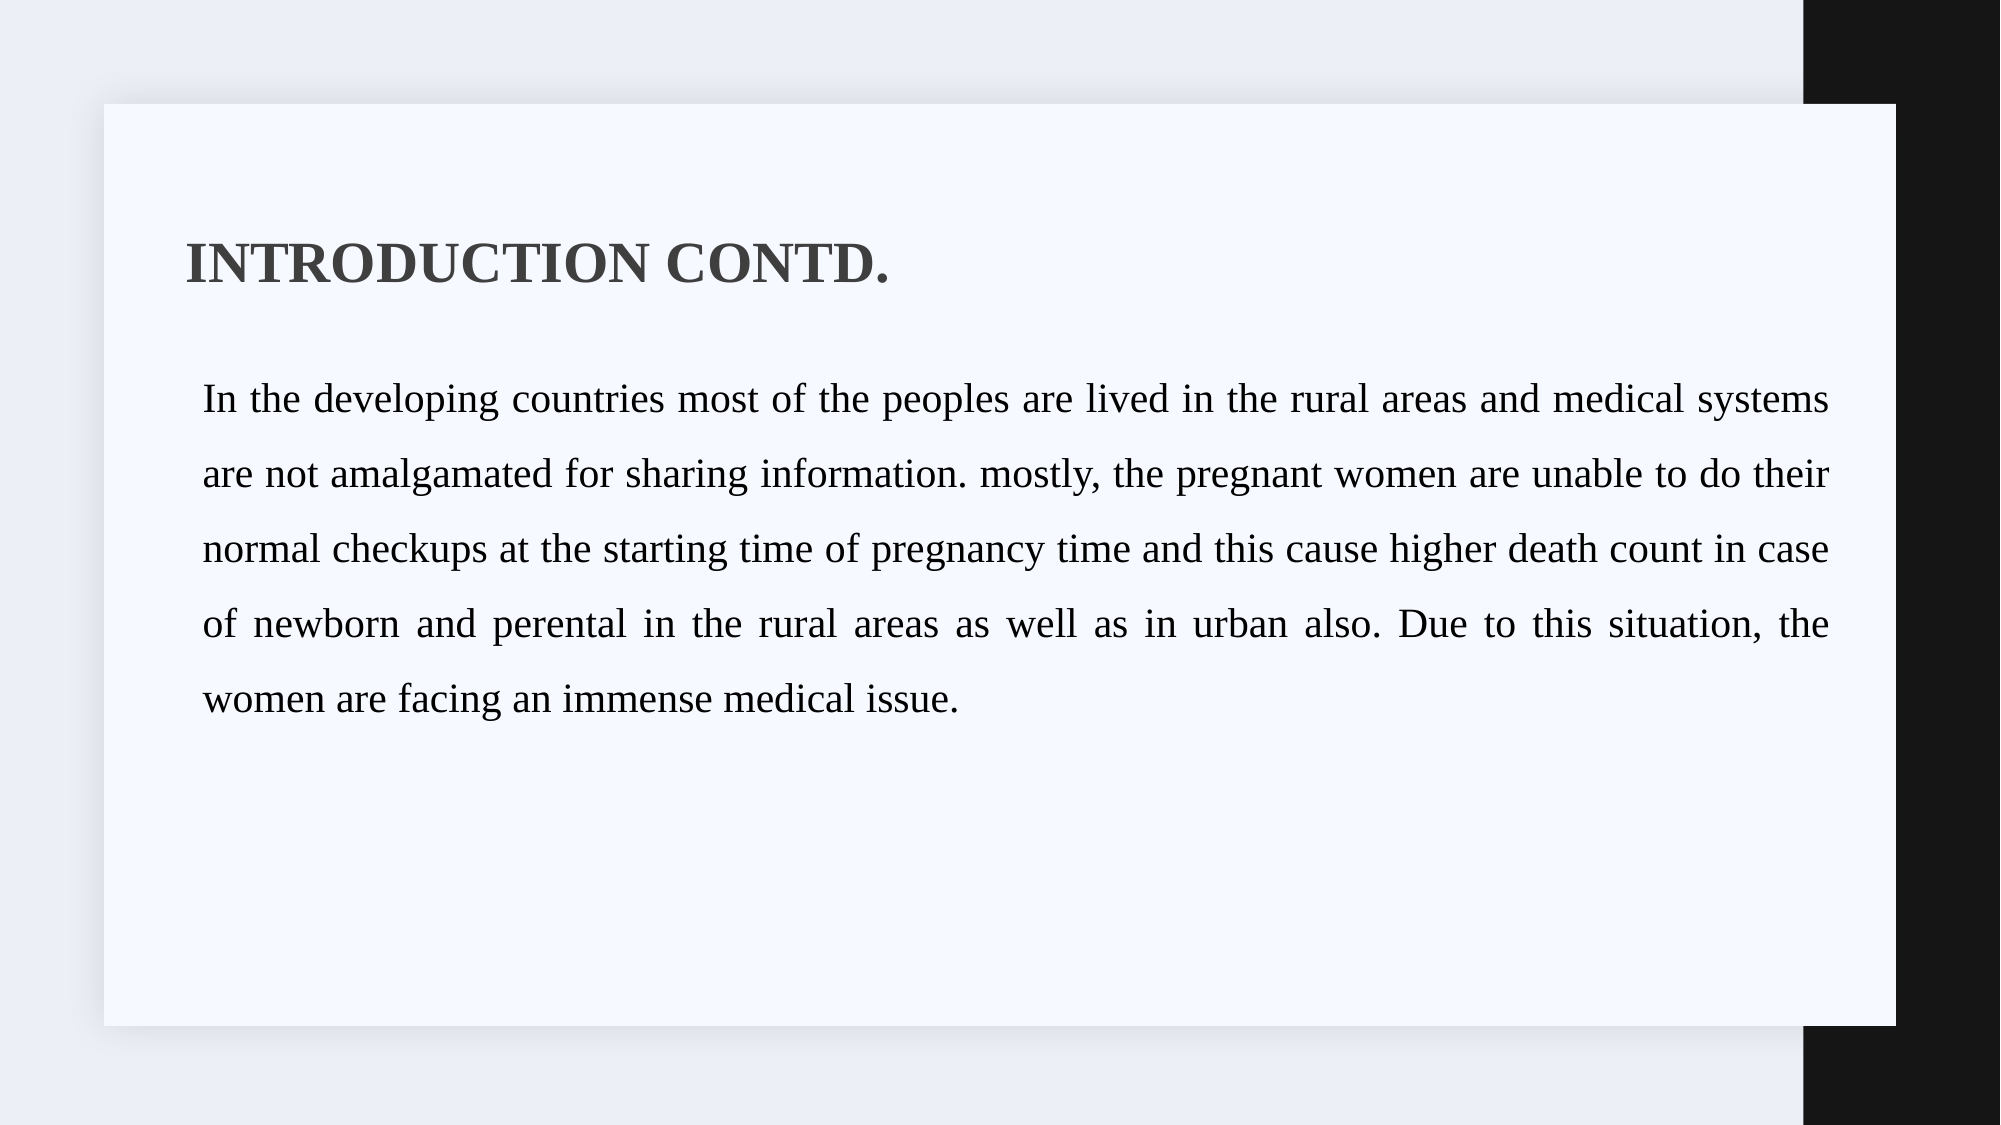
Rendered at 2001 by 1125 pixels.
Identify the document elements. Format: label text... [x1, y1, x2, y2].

title INTRODUCTION CONTD. [170, 211, 1830, 315]
list In the developing countries most of the peoples are lived in the rural areas and medical systems are not amalgamated for sharing information. mostly, the pregnant women are unable to do their normal checkups at the starting time of pregnancy time and this cause higher death count in case of newborn and perental in the rural areas as well as in urban also. Due to this situation, the women are facing an immense medical issue. [187, 346, 1847, 887]
